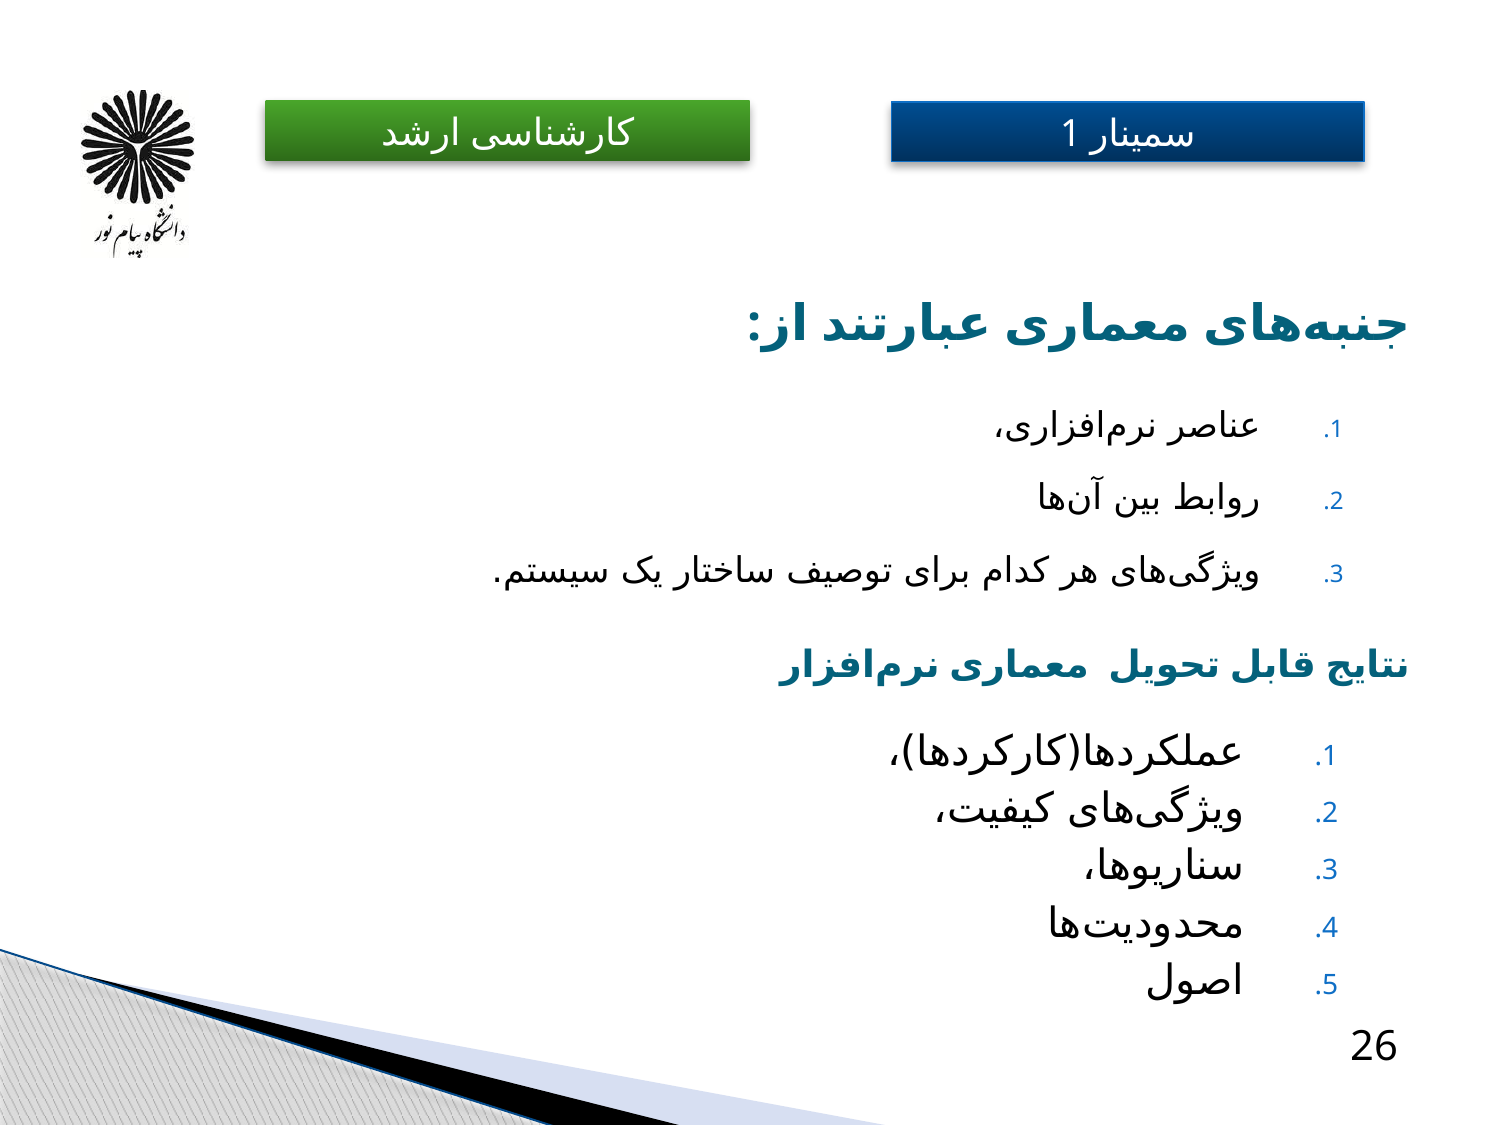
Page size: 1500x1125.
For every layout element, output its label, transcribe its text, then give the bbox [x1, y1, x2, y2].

picture [53, 90, 222, 258]
text_box نتایج قابل تحویل معماری نرم‌افزار [749, 621, 1425, 705]
text_box ‏عملکردها(کارکردها)، ویژگی‌های کیفیت، سناریوها، محدودیت‌ها اصول [655, 716, 1356, 1012]
title جنبه‌های معماری عبارتند از: [584, 255, 1425, 386]
list عناصر نرم‌افزاری، روابط بین آن‌ها ویژگی‌های هر کدام برای توصیف ساختار یک سیستم. [371, 373, 1378, 622]
slide_number 26 [1316, 1023, 1432, 1084]
